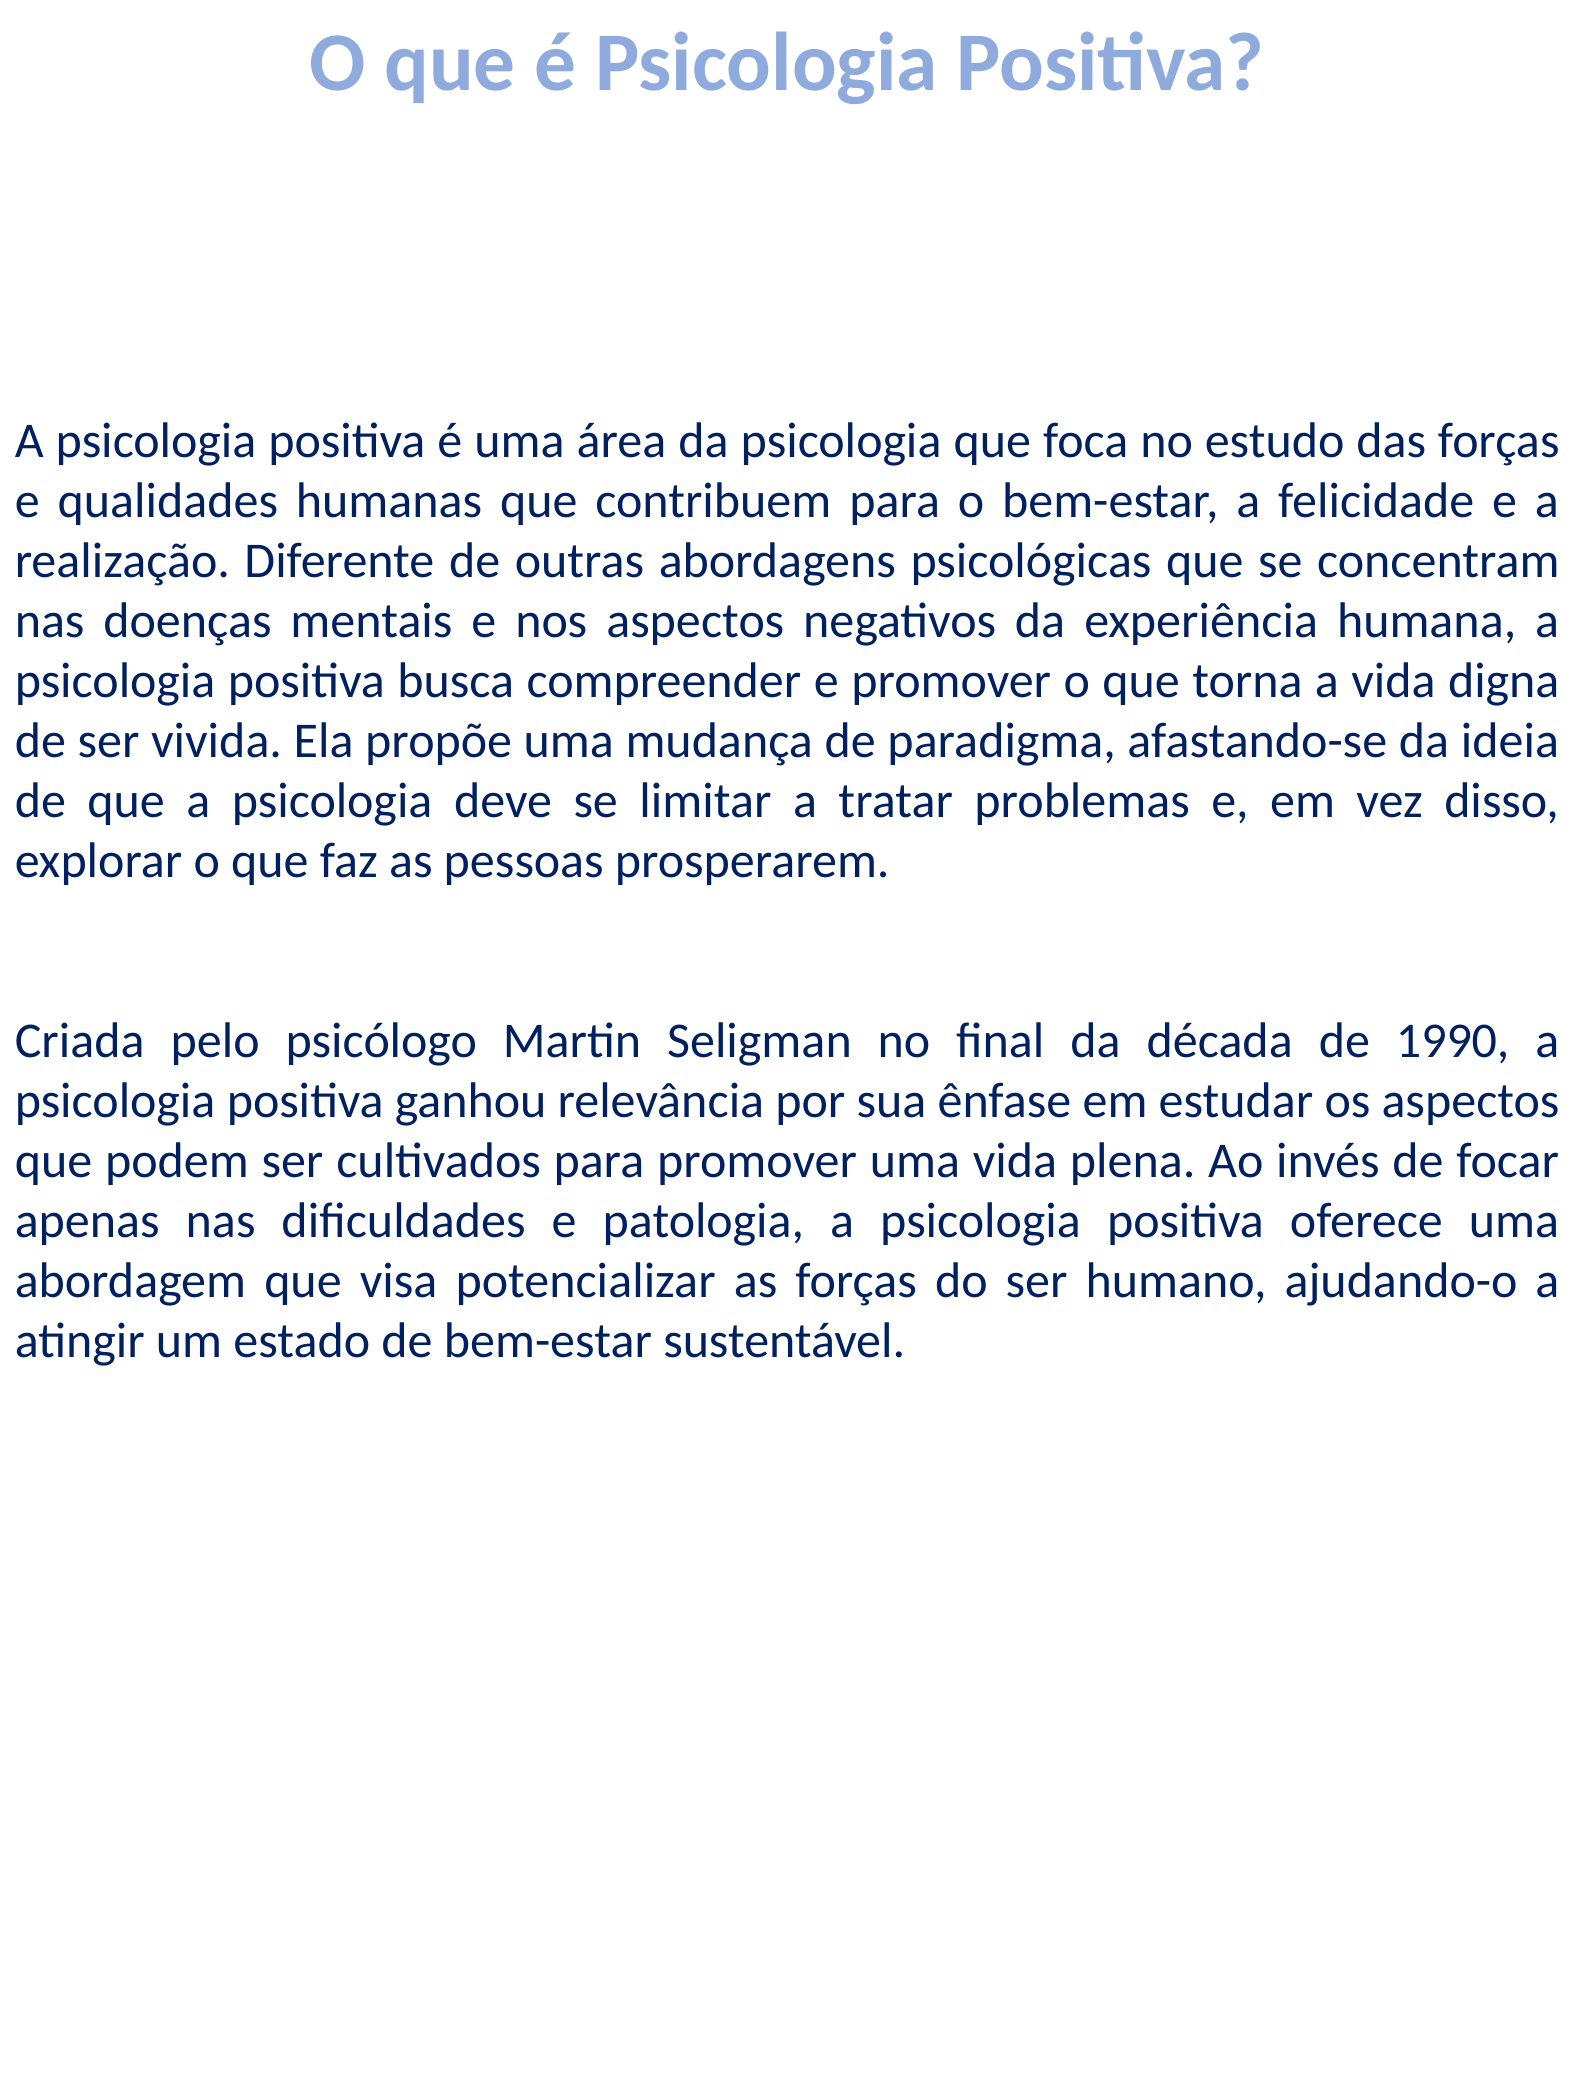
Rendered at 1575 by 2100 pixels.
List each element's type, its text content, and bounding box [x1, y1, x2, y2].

text_box O que é Psicologia Positiva? A psicologia positiva é uma área da psicologia que foca no estudo das forças e qualidades humanas que contribuem para o bem-estar, a felicidade e a realização. Diferente de outras abordagens psicológicas que se concentram nas doenças mentais e nos aspectos negativos da experiência humana, a psicologia positiva busca compreender e promover o que torna a vida digna de ser vivida. Ela propõe uma mudança de paradigma, afastando-se da ideia de que a psicologia deve se limitar a tratar problemas e, em vez disso, explorar o que faz as pessoas prosperarem. Criada pelo psicólogo Martin Seligman no final da década de 1990, a psicologia positiva ganhou relevância por sua ênfase em estudar os aspectos que podem ser cultivados para promover uma vida plena. Ao invés de focar apenas nas dificuldades e patologia, a psicologia positiva oferece uma abordagem que visa potencializar as forças do ser humano, ajudando-o a atingir um estado de bem-estar sustentável. [0, 0, 1575, 1420]
